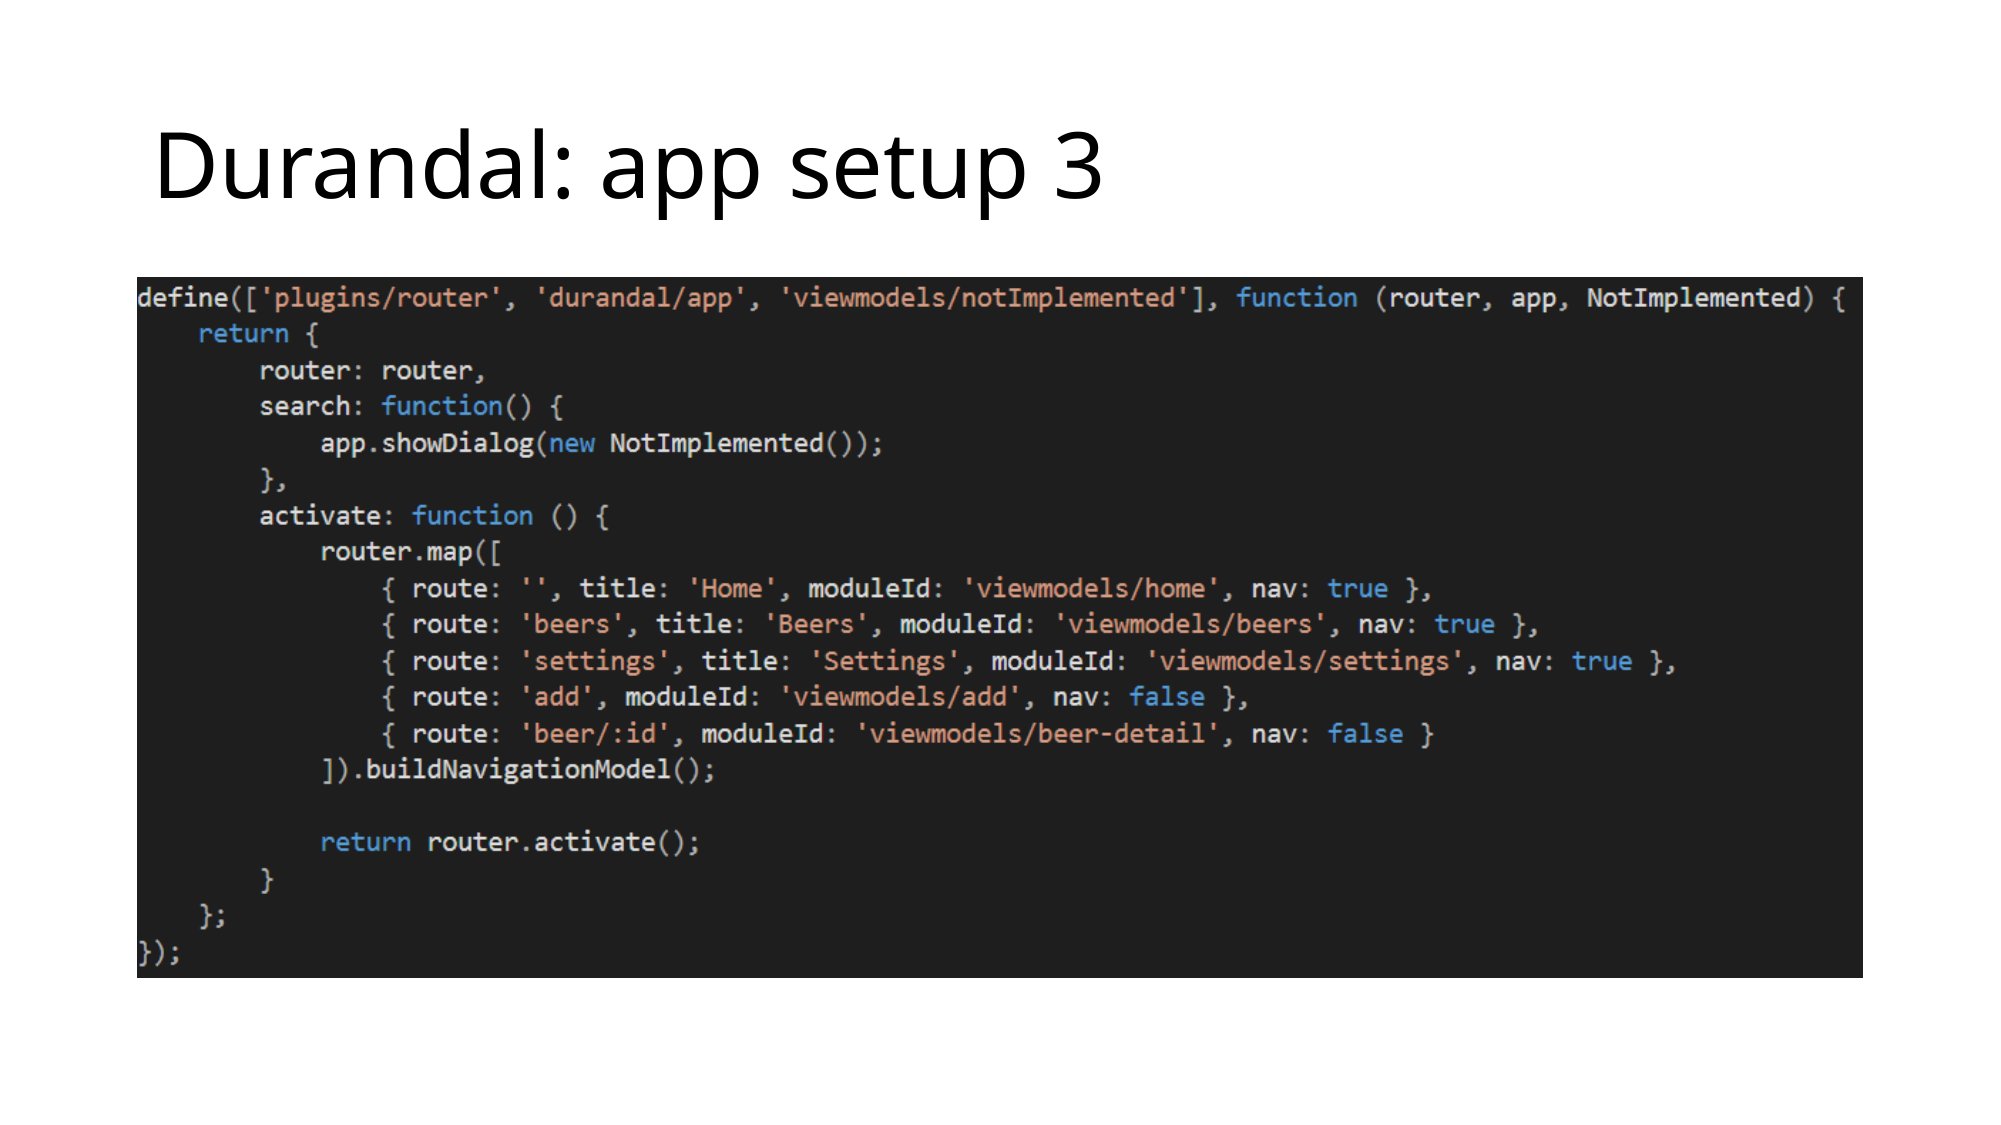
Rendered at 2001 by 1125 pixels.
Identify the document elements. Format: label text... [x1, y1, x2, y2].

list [137, 277, 1863, 978]
title Durandal: app setup 3 [137, 59, 1863, 277]
